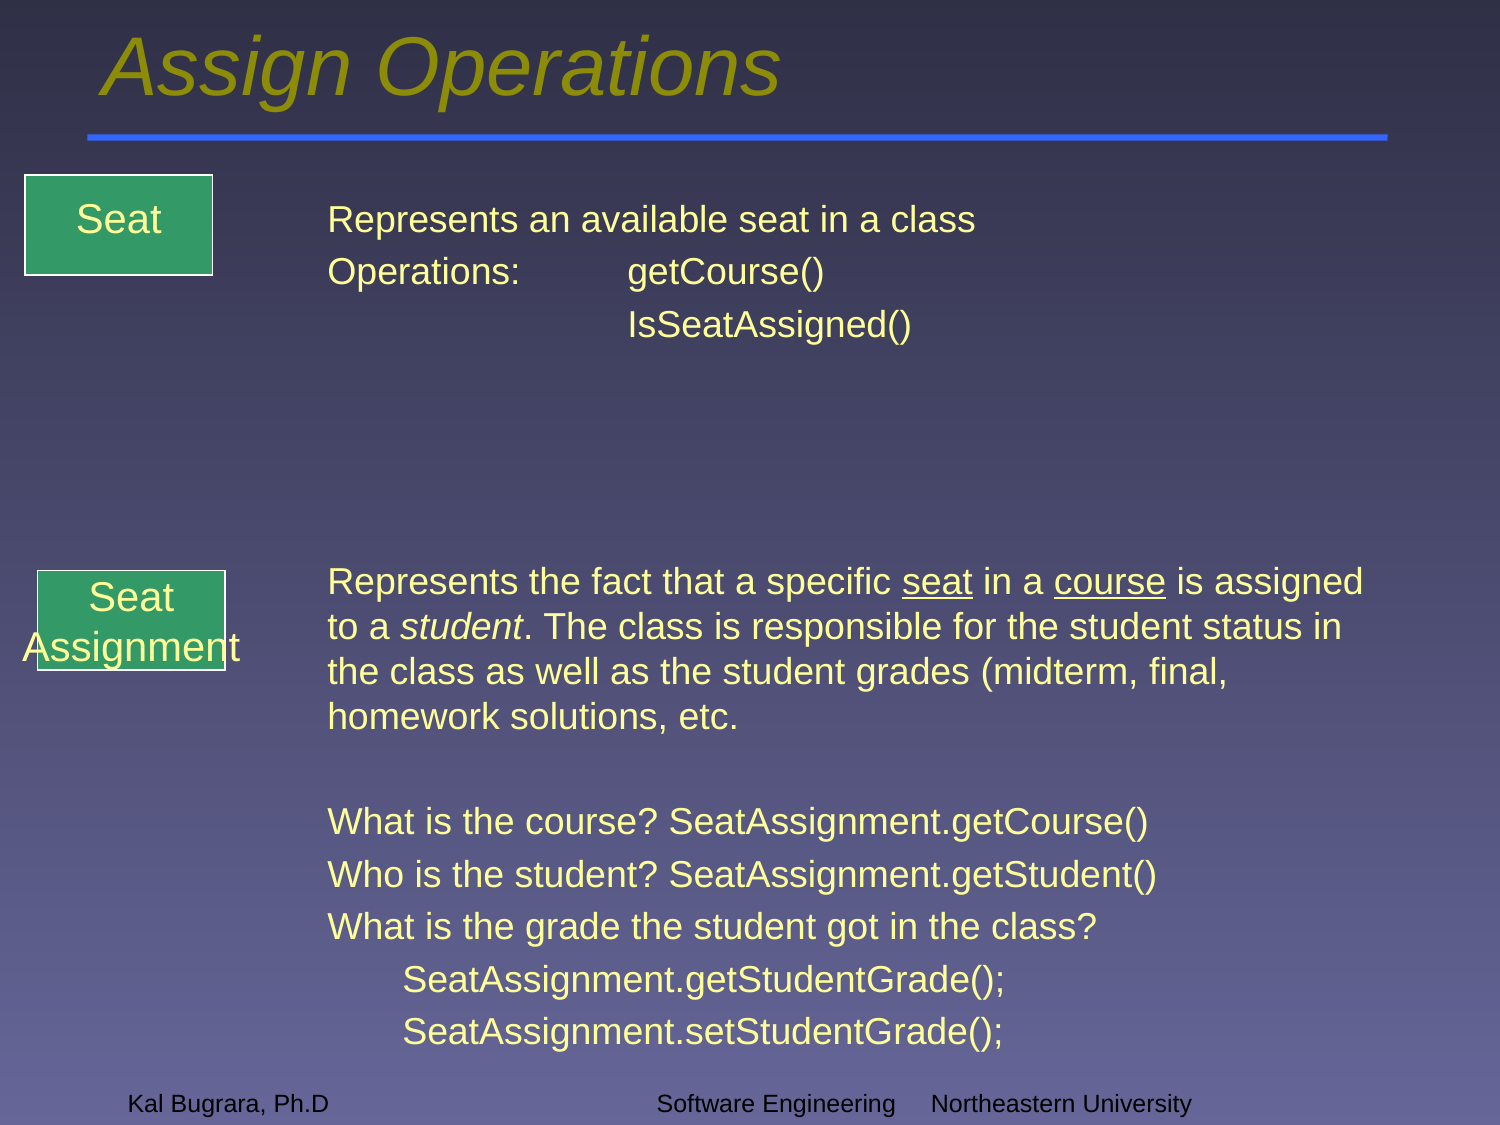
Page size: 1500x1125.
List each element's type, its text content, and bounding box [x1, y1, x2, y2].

text_box Seat Assignment [0, 562, 263, 678]
text_box [24, 250, 213, 275]
text_box [24, 174, 213, 184]
slide_number Kal Bugrara, Ph.D [112, 1049, 312, 1125]
text_box Represents the fact that a specific seat in a course is assigned to a student. The class is responsible for the student status in the class as well as the student grades (midterm, final, homework solutions, etc. What is the course? SeatAssignment.getCourse() Who is the student? SeatAssignment.getStudent() What is the grade the student got in the class? SeatAssignment.getStudentGrade(); SeatAssignment.setStudentGrade(); [312, 549, 1413, 1125]
title Assign Operations [87, 0, 1388, 126]
text_box Represents an available seat in a class Operations: getCourse() IsSeatAssigned() [312, 187, 1413, 353]
text_box Seat [0, 184, 238, 250]
